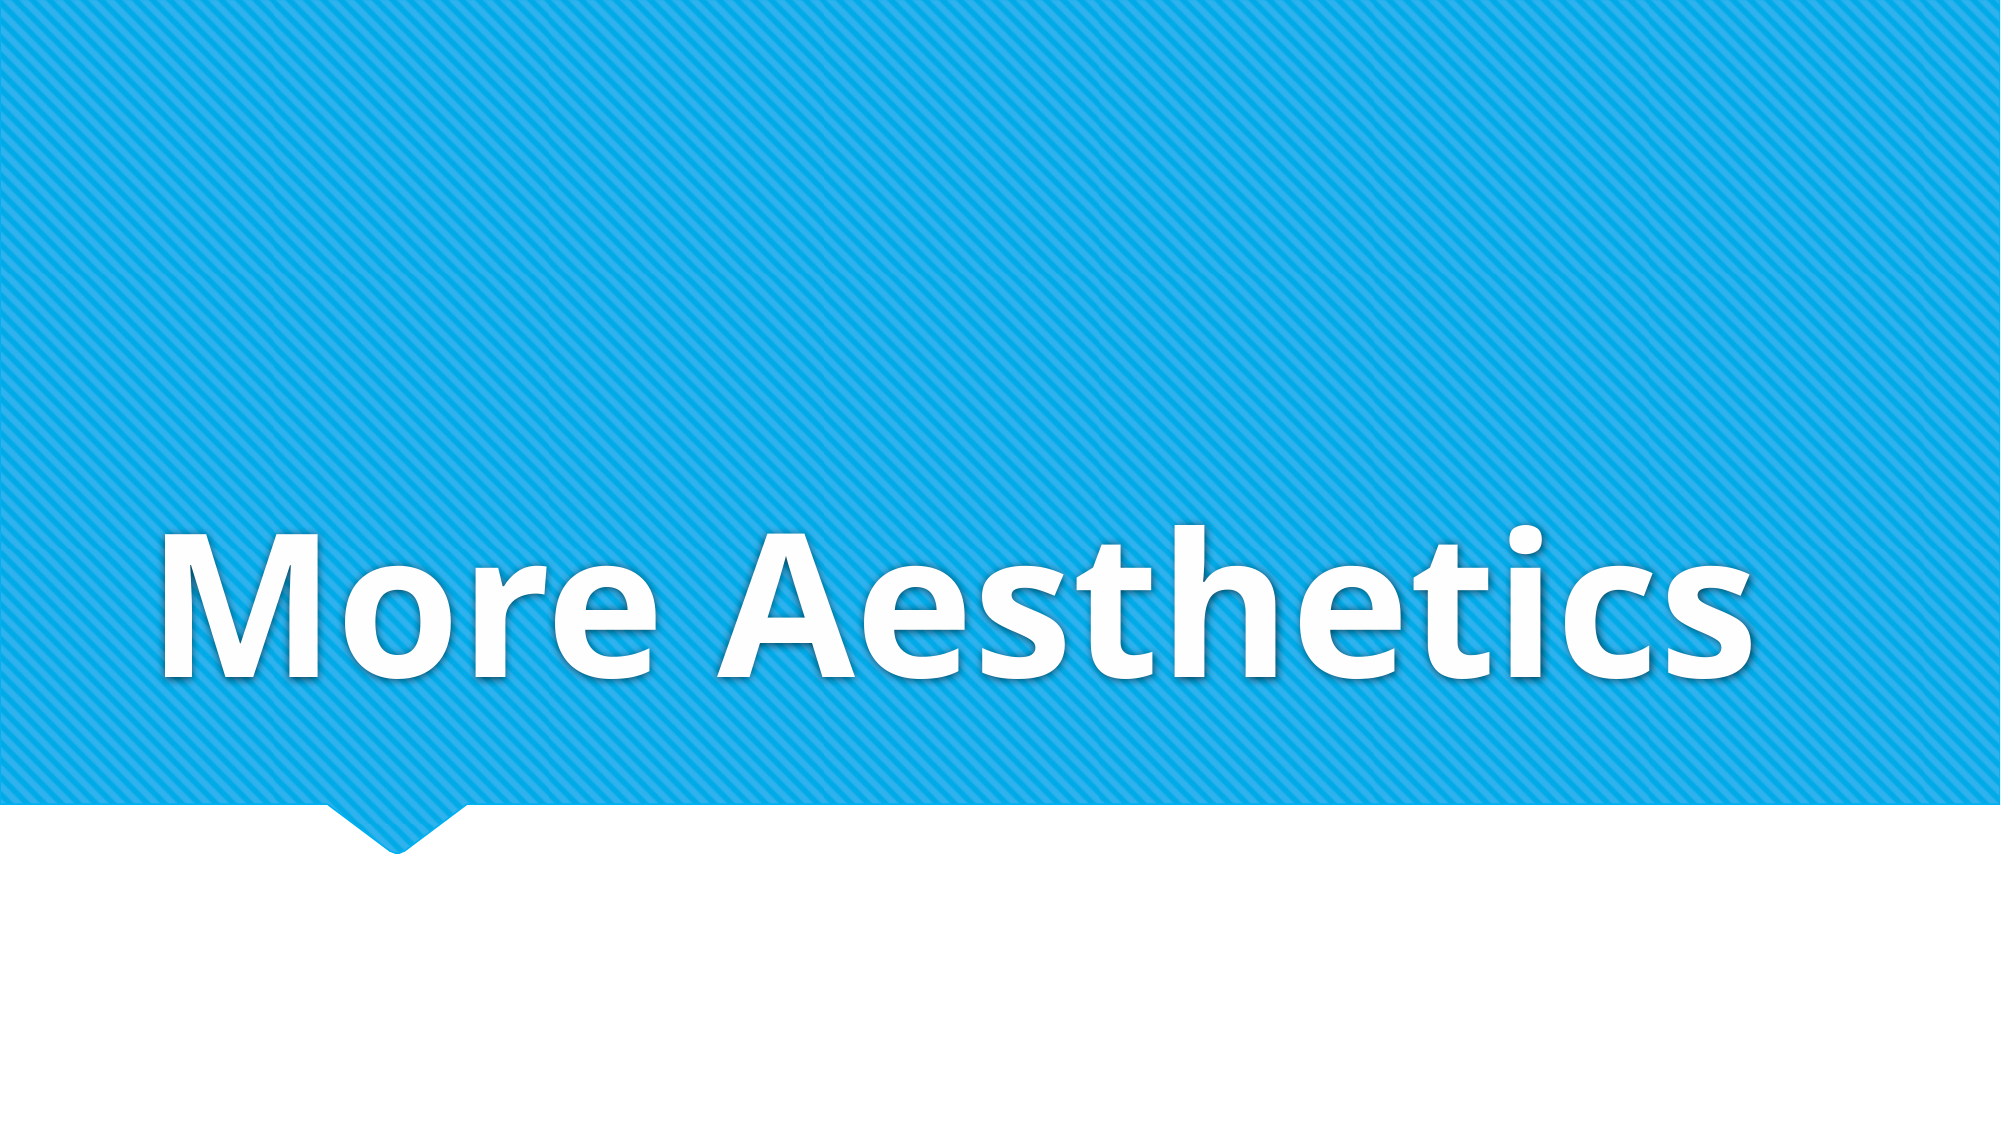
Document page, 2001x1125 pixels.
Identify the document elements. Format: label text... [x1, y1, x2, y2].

title More Aesthetics [132, 237, 1868, 726]
